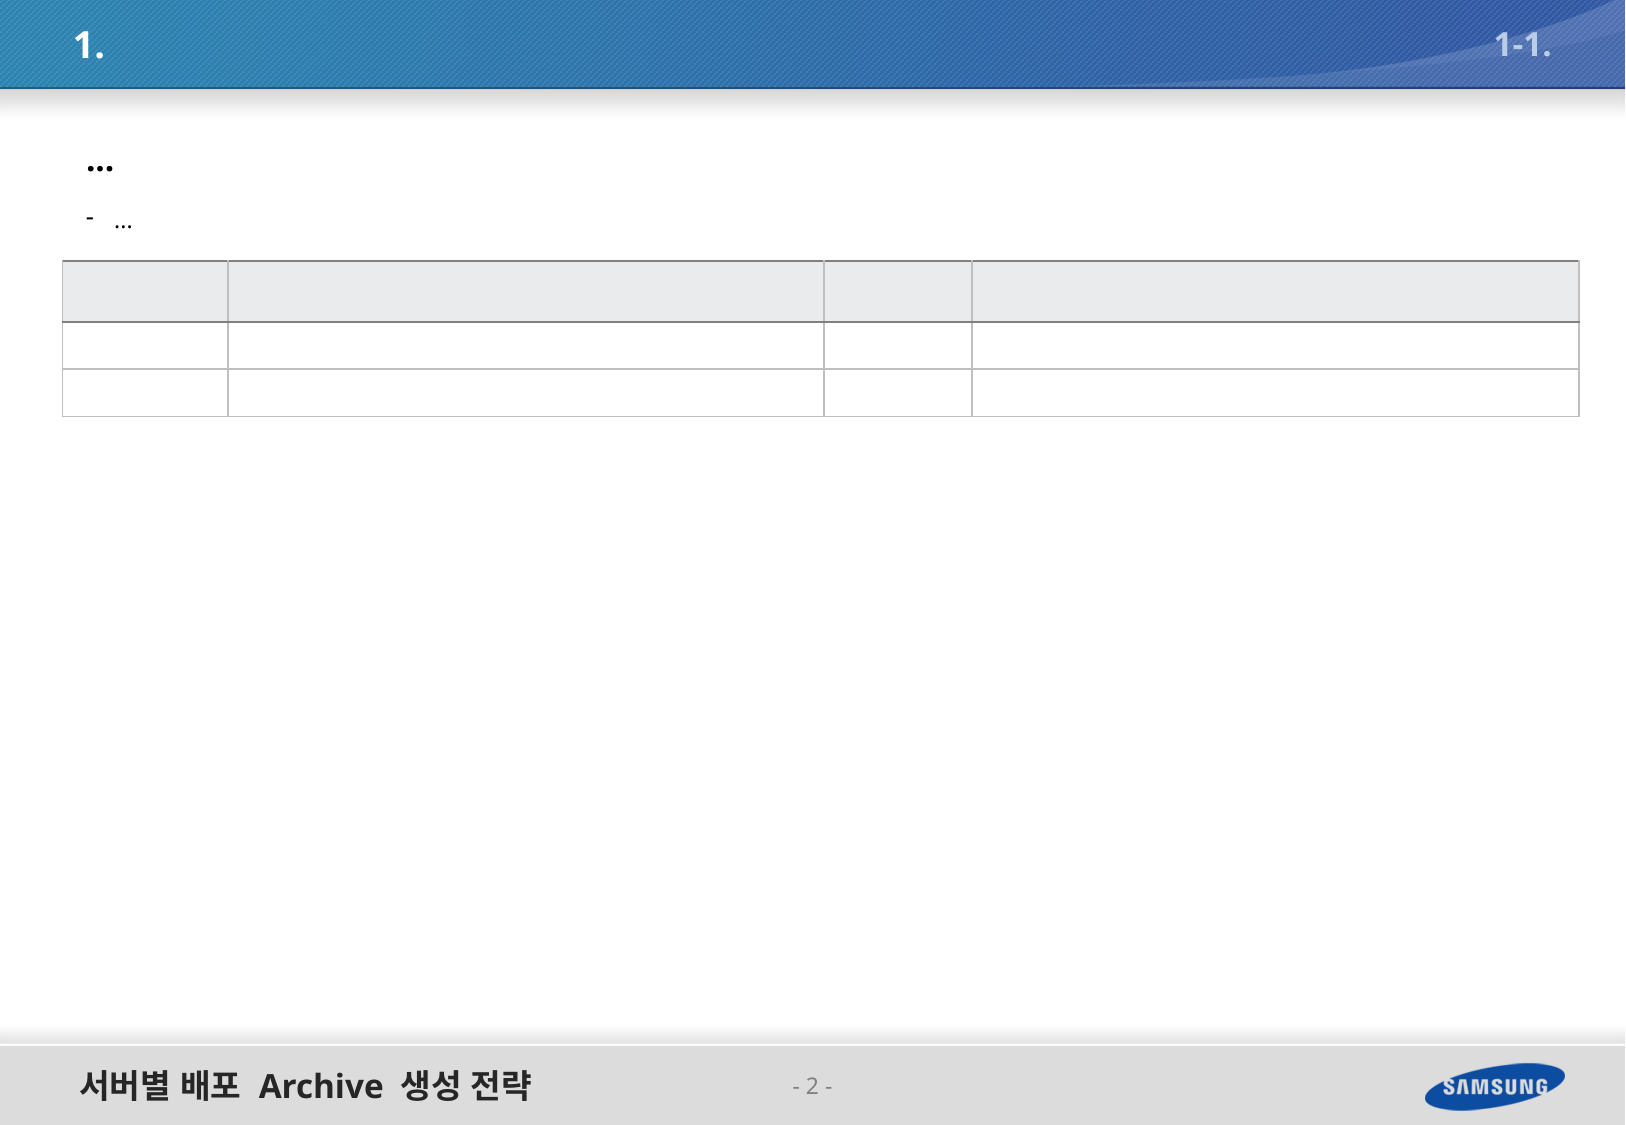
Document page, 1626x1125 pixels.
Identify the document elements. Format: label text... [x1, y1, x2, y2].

table_cell [63, 323, 227, 368]
table_cell [63, 370, 227, 416]
picture [0, 0, 1625, 1125]
table_cell [229, 323, 823, 368]
table_cell [973, 323, 1578, 368]
table_cell [973, 370, 1578, 416]
text_box ... ... [71, 131, 1551, 241]
table_cell [229, 370, 823, 416]
table_cell [825, 370, 971, 416]
text_box 1. [58, 13, 130, 73]
text_box 1-1. [1478, 15, 1576, 71]
table_header [63, 262, 227, 321]
table_header [229, 262, 823, 321]
table_cell [825, 323, 971, 368]
table_header [825, 262, 971, 321]
table_header [973, 262, 1578, 321]
